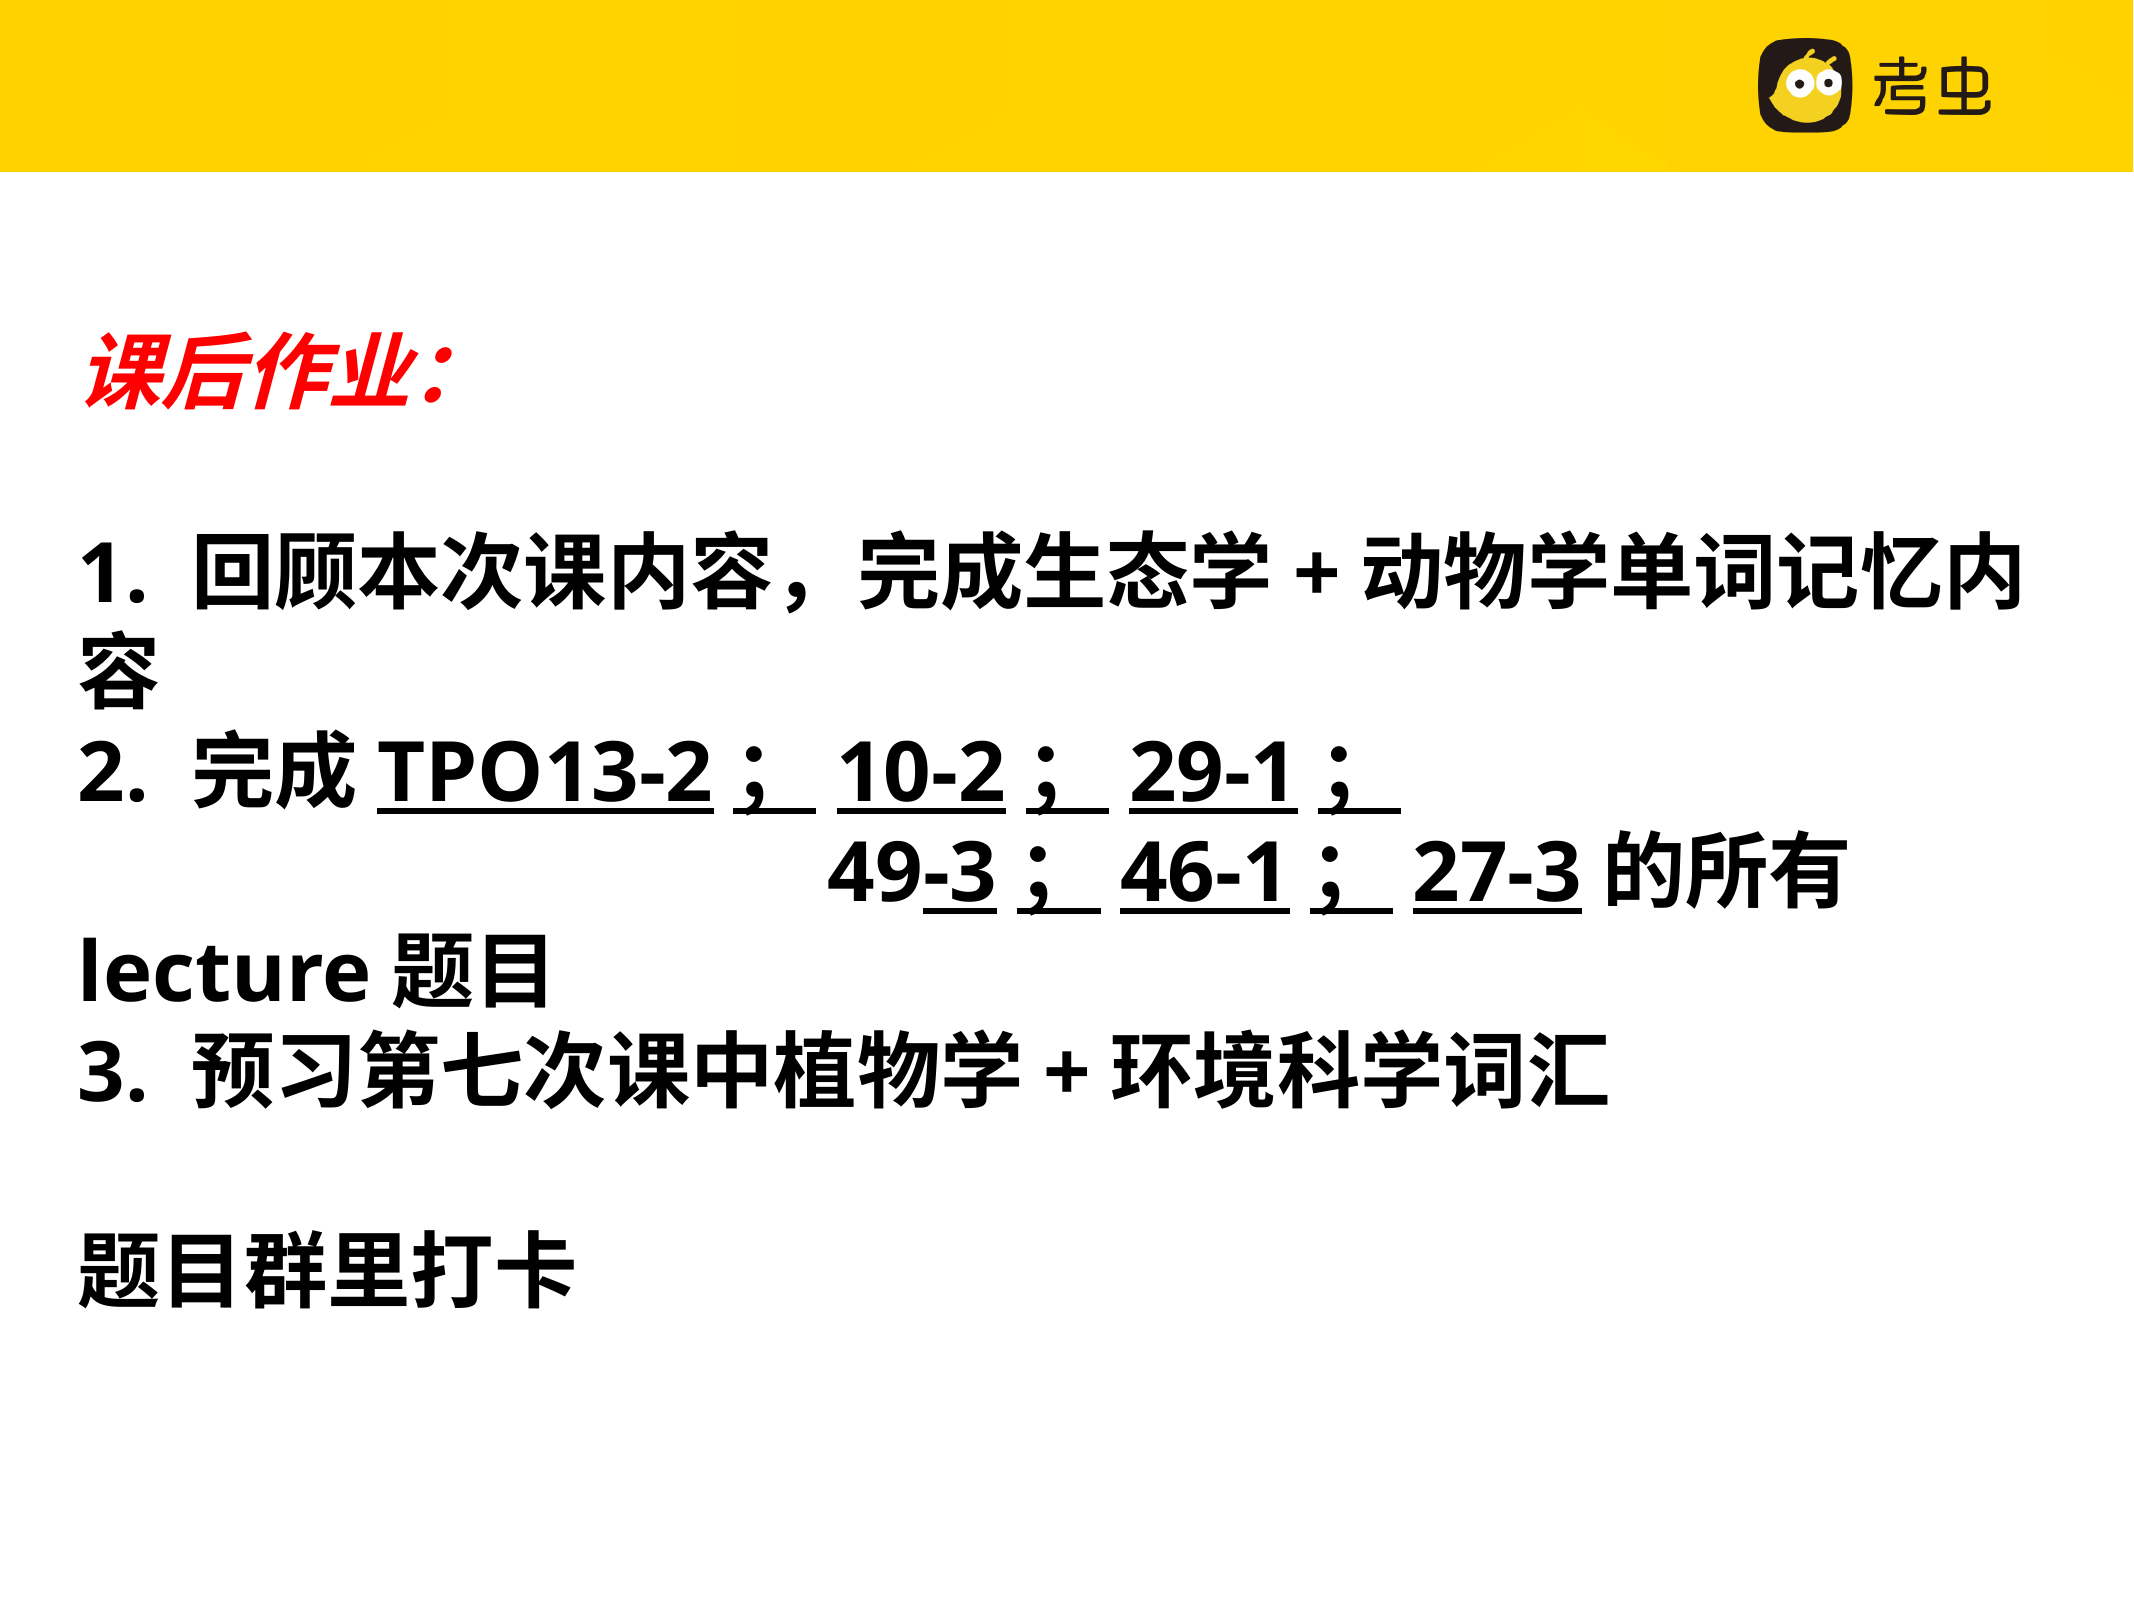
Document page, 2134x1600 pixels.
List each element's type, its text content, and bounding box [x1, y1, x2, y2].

picture [1758, 38, 1991, 133]
list 课后作业： 1. 回顾本次课内容，完成生态学+动物学单词记忆内容 2. 完成TPO13-2；10-2；29-1； 49-3；46-1；27-3的所有lecture题目 3. 预习第七次课中植物学+环境科学词汇 题目群里打卡 [69, 309, 2092, 1291]
picture [0, 0, 2134, 172]
